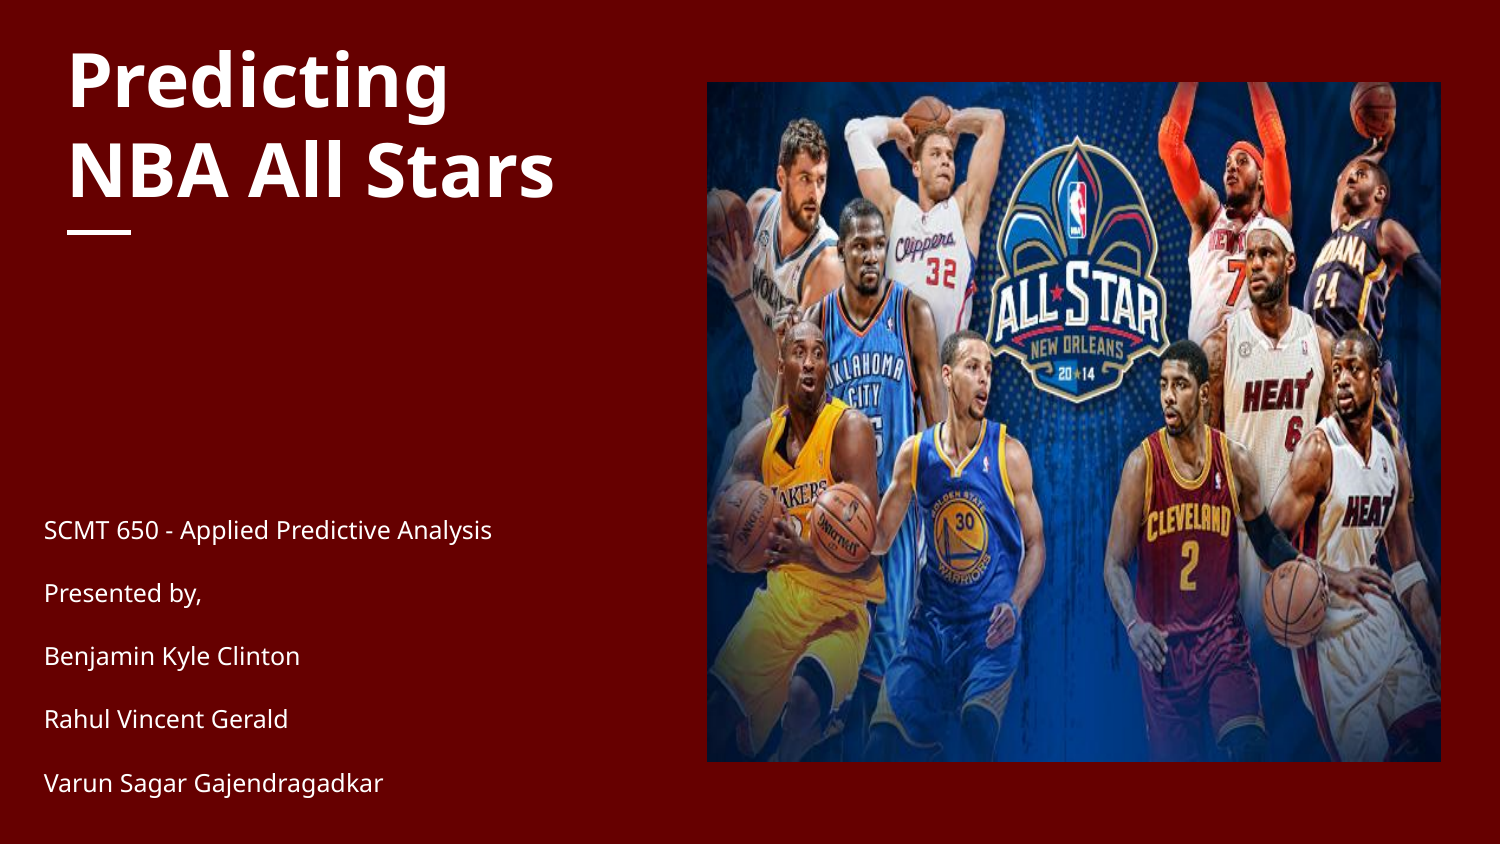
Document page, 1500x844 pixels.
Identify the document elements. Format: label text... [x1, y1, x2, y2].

title Predicting NBA All Stars [51, 26, 641, 228]
picture [706, 82, 1441, 762]
list SCMT 650 - Applied Predictive Analysis Presented by, Benjamin Kyle Clinton Rahul Vincent Gerald Varun Sagar Gajendragadkar [28, 494, 641, 844]
